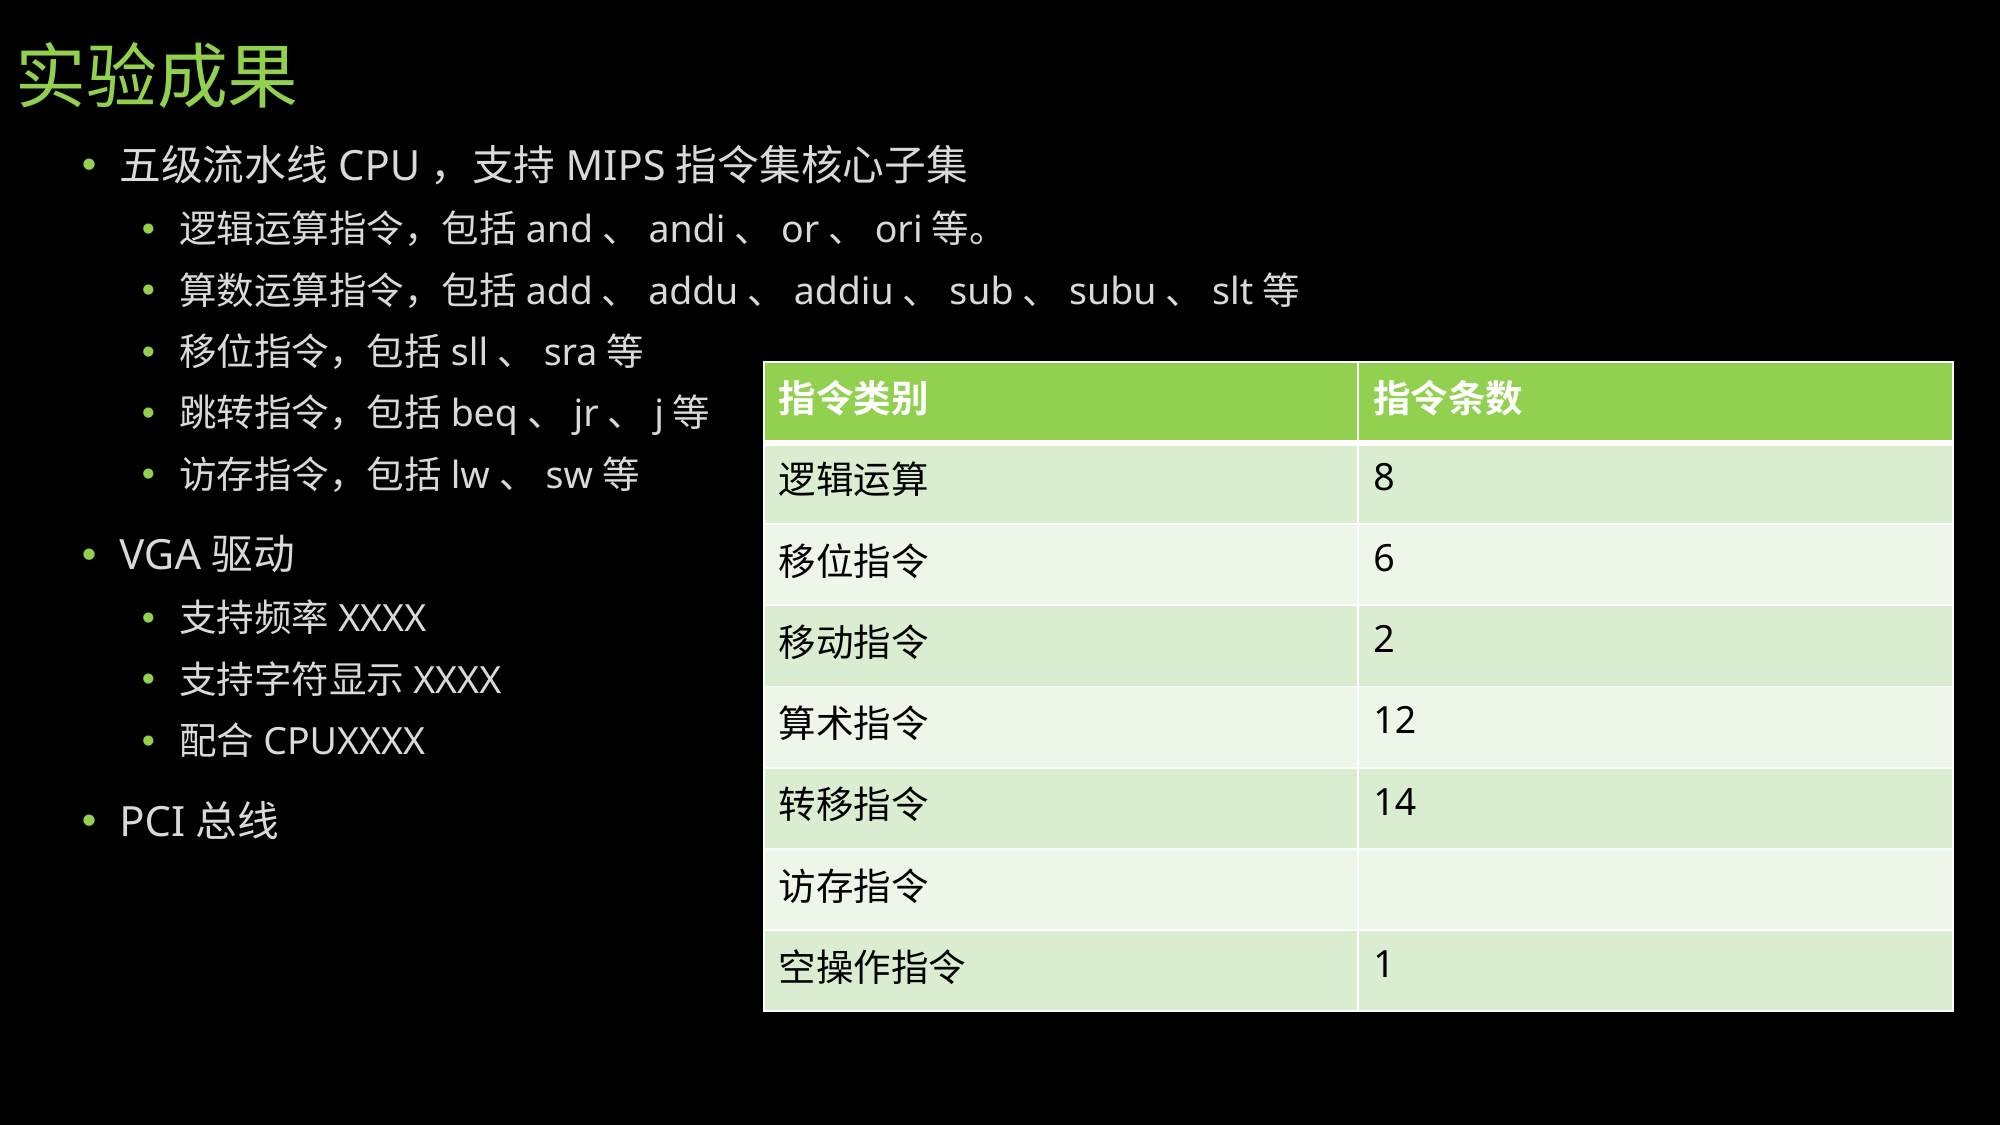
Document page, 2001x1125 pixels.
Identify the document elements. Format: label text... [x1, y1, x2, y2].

table_cell 12 [1359, 687, 1952, 767]
table_cell 6 [1359, 525, 1952, 604]
table_cell 移动指令 [765, 606, 1357, 686]
table_cell 移位指令 [765, 525, 1357, 604]
table_header 指令条数 [1359, 363, 1952, 440]
table_cell 访存指令 [765, 850, 1357, 929]
table_cell [1359, 850, 1952, 929]
title 实验成果 [0, 2, 1501, 125]
list 五级流水线CPU，支持MIPS指令集核心子集 逻辑运算指令，包括and、andi、or、ori等。 算数运算指令，包括add、addu、addiu、sub、subu、slt等 移位指令，包括sll、sra等 跳转指令，包括beq、jr、j等 访存指令，包括lw、sw等 VGA驱动 支持频率XXXX 支持字符显示XXXX 配合CPUXXXX PCI总线 [66, 137, 1691, 1071]
table_cell 转移指令 [765, 769, 1357, 848]
table_header 指令类别 [765, 363, 1357, 440]
table_cell 空操作指令 [765, 931, 1357, 1010]
table_cell 算术指令 [765, 687, 1357, 767]
table_cell 逻辑运算 [765, 446, 1357, 523]
table_cell 8 [1359, 446, 1952, 523]
table_cell 14 [1359, 769, 1952, 848]
table_cell 2 [1359, 606, 1952, 686]
table_cell 1 [1359, 931, 1952, 1010]
